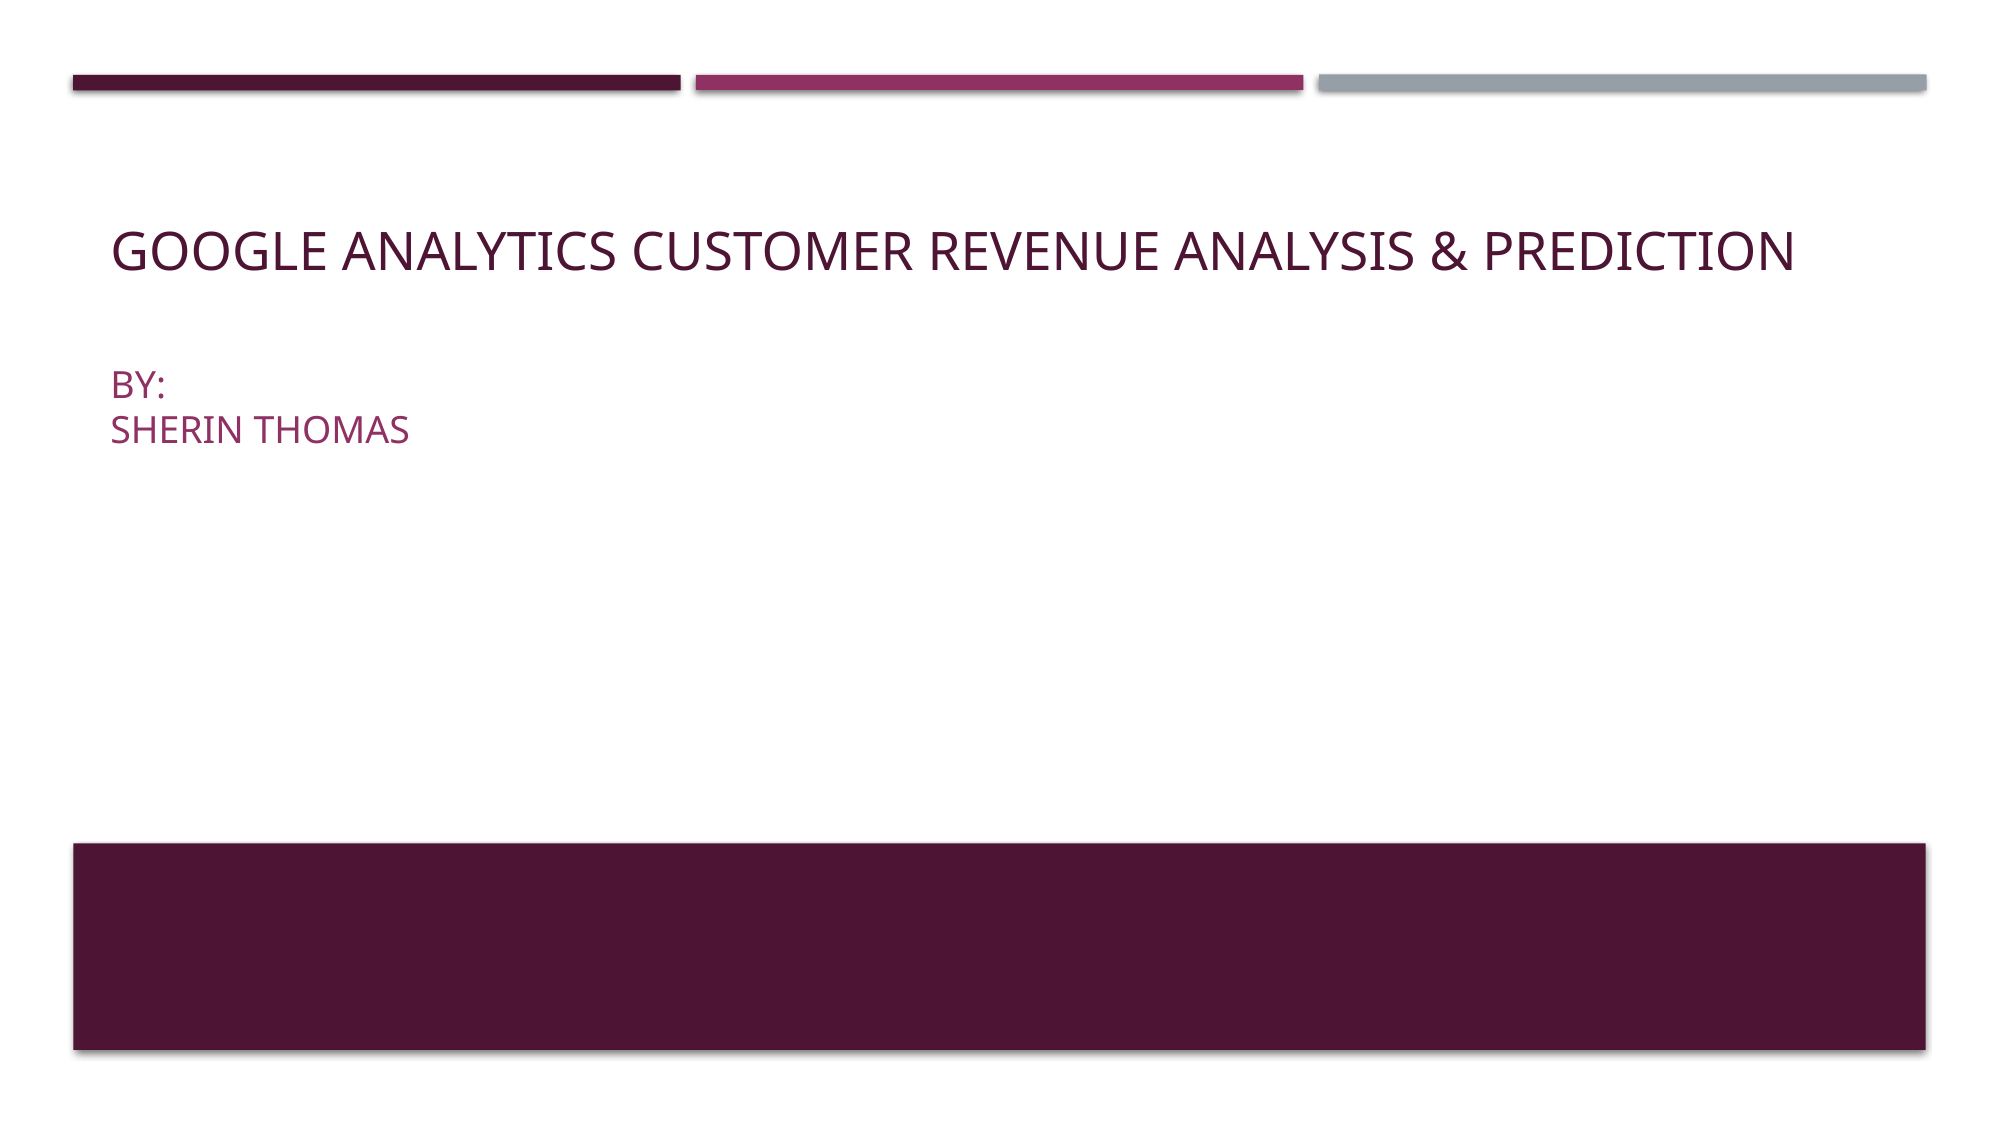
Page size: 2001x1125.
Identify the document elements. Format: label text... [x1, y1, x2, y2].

list By: SHERIN THOMAS [95, 288, 1905, 844]
title Google Analytics Customer Revenue Analysis & Prediction [95, 157, 1905, 288]
